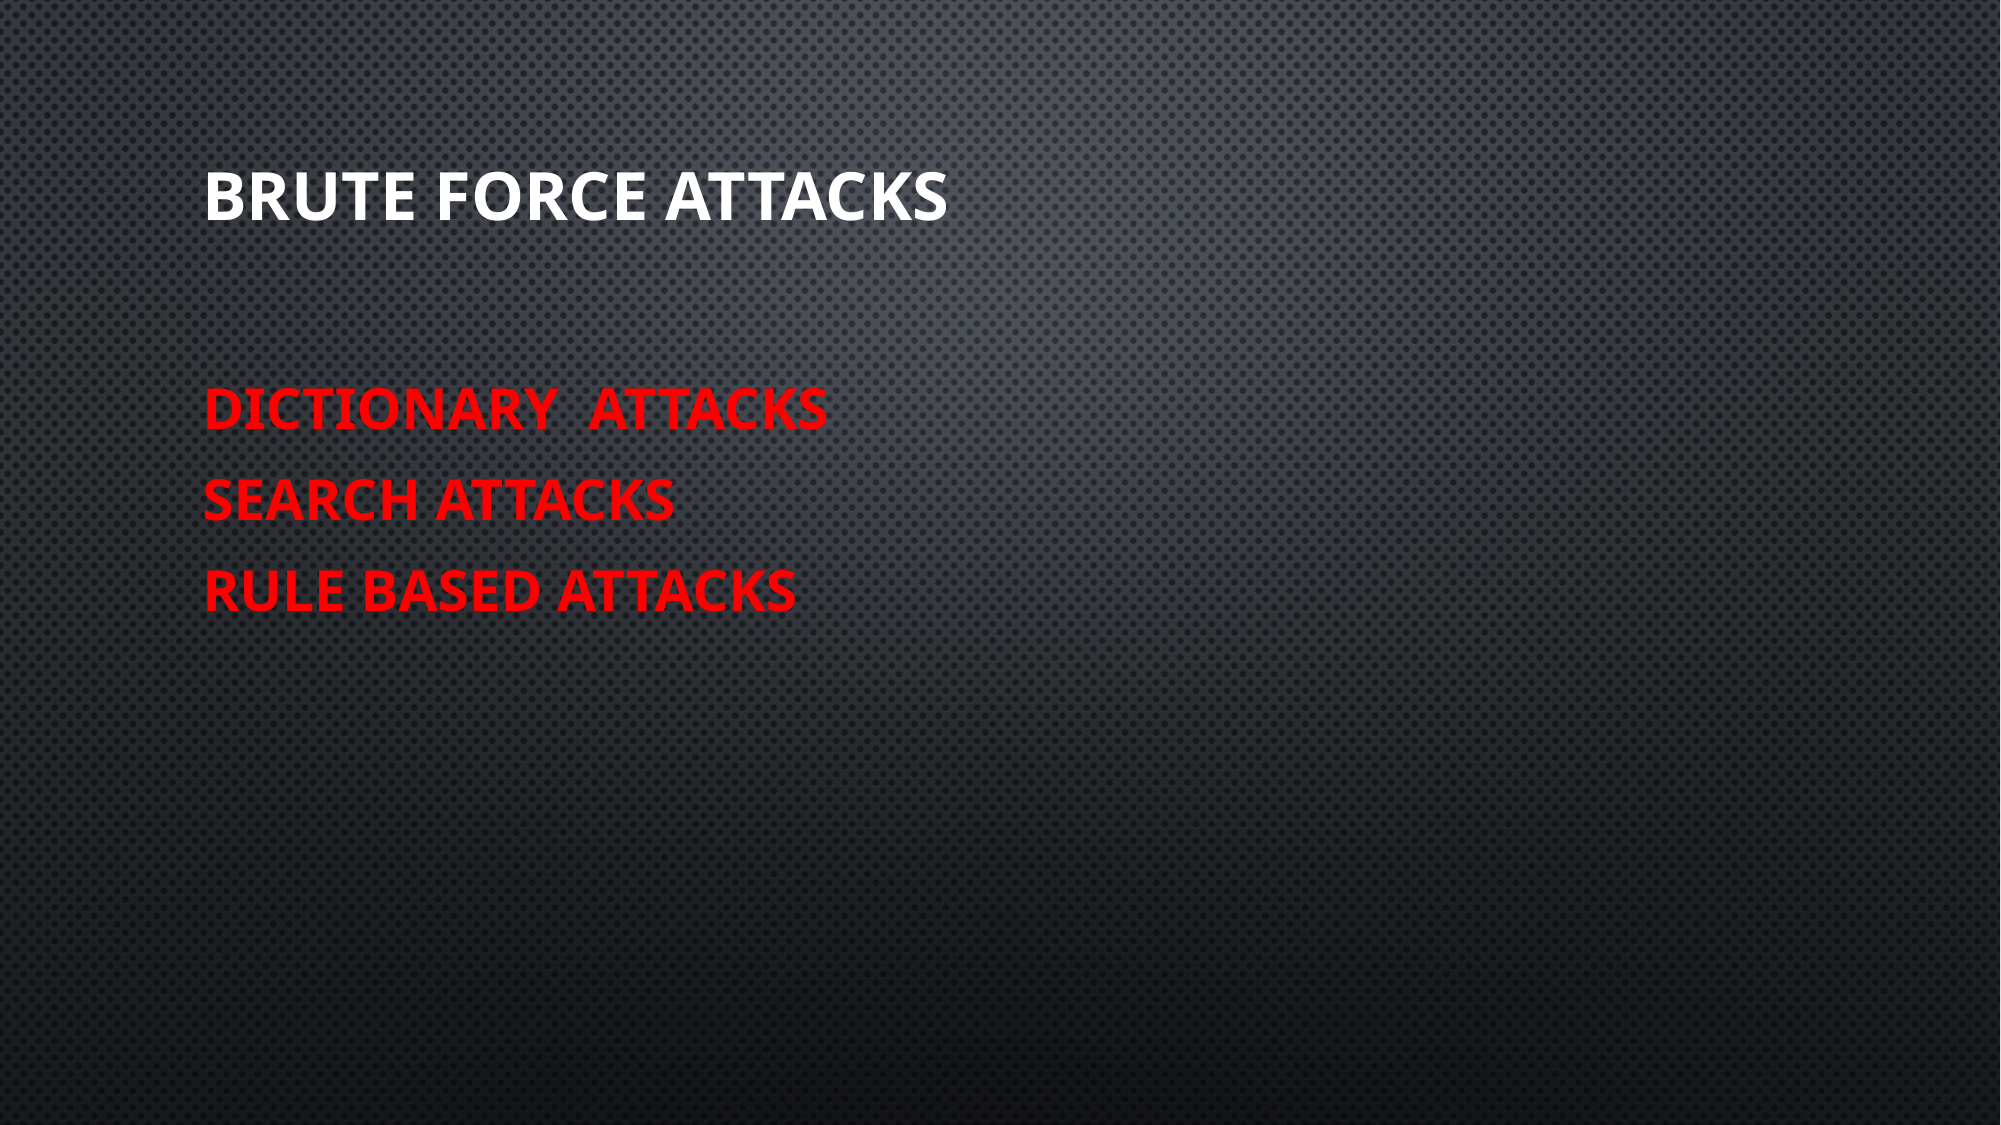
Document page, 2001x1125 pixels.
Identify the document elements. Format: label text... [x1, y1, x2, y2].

title Brute force attacks [187, 99, 1813, 288]
list Dictionary attacks Search attacks Rule Based Attacks [187, 364, 1813, 632]
